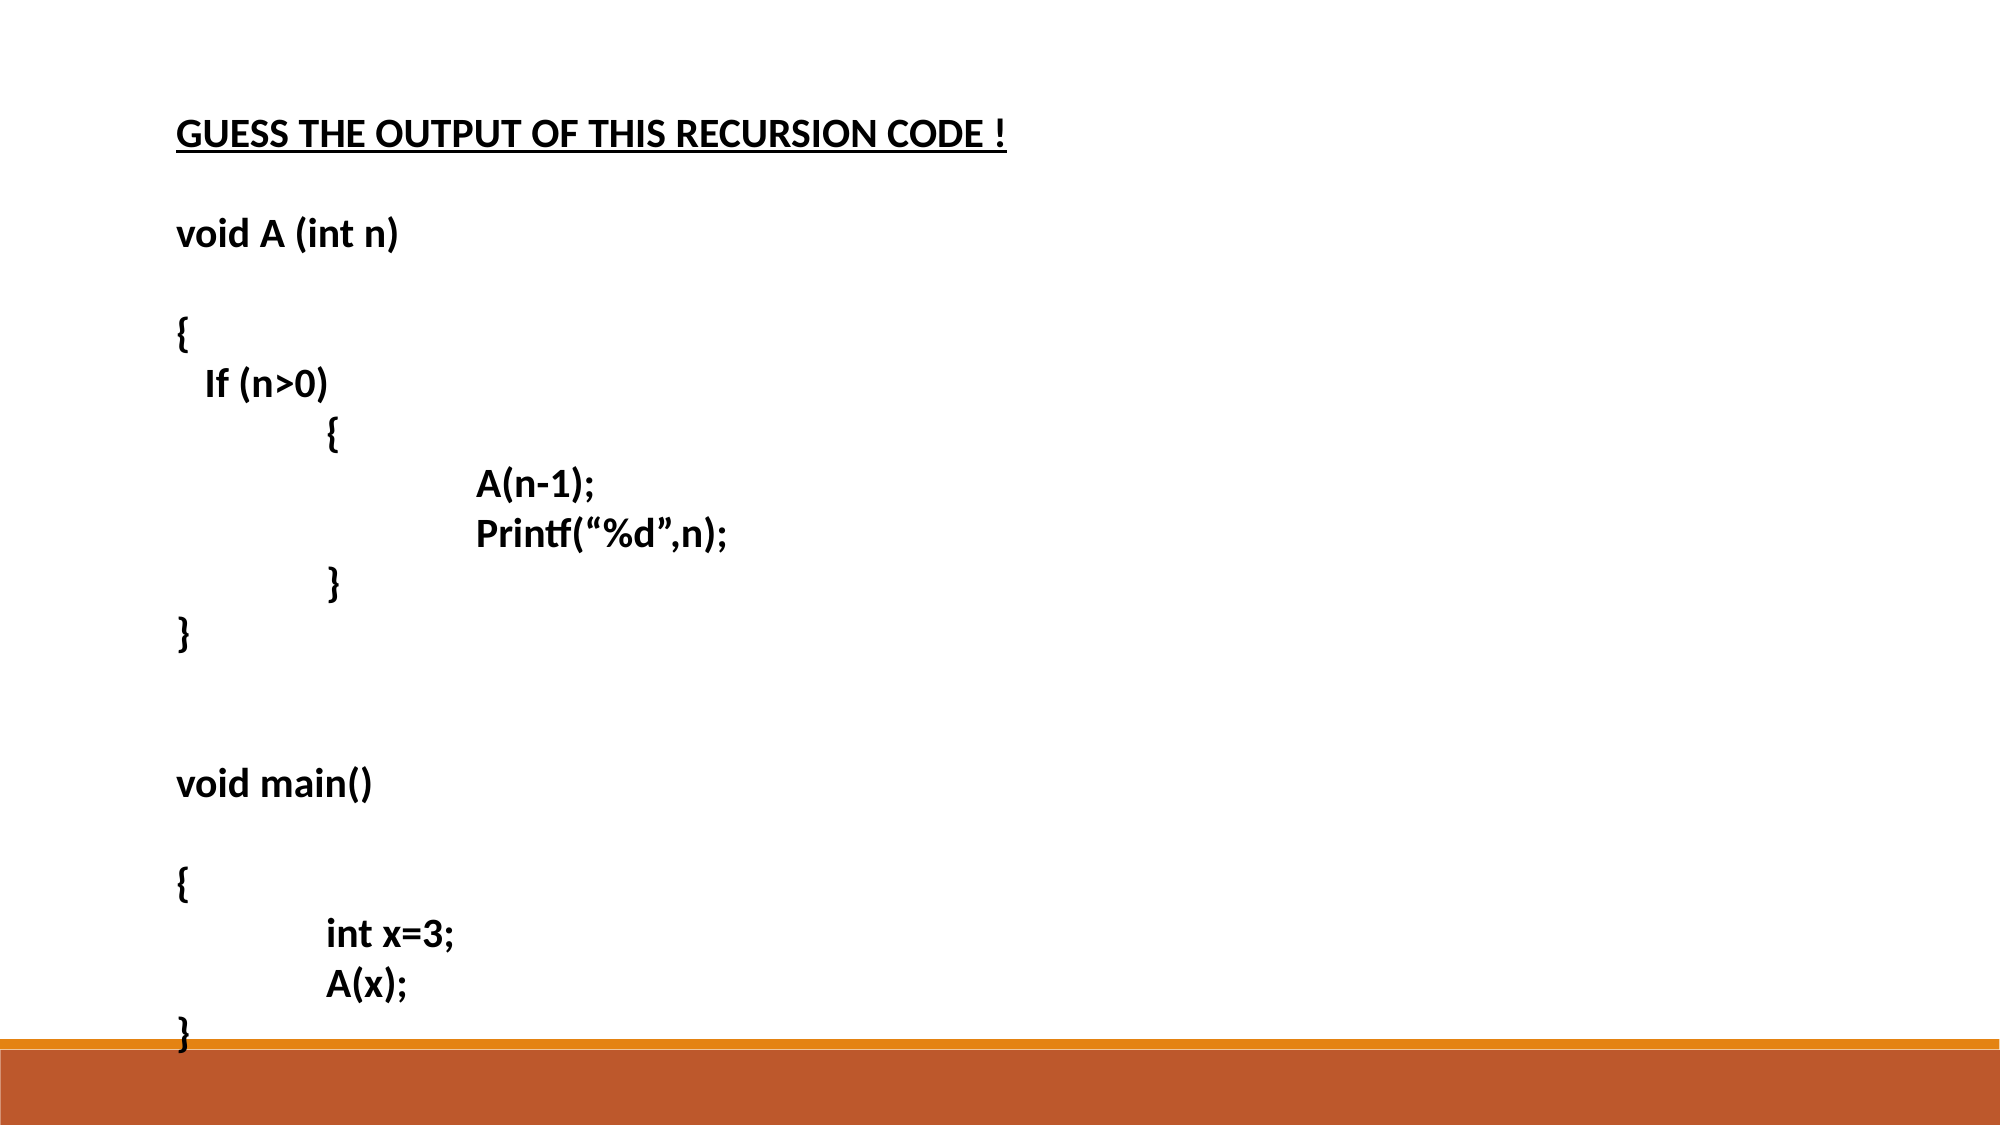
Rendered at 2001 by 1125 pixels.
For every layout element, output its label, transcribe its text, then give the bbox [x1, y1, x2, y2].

text_box GUESS THE OUTPUT OF THIS RECURSION CODE ! void A (int n) { If (n>0) { A(n-1); Printf(“%d”,n); } } void main() { int x=3; A(x); } [161, 98, 1023, 1064]
